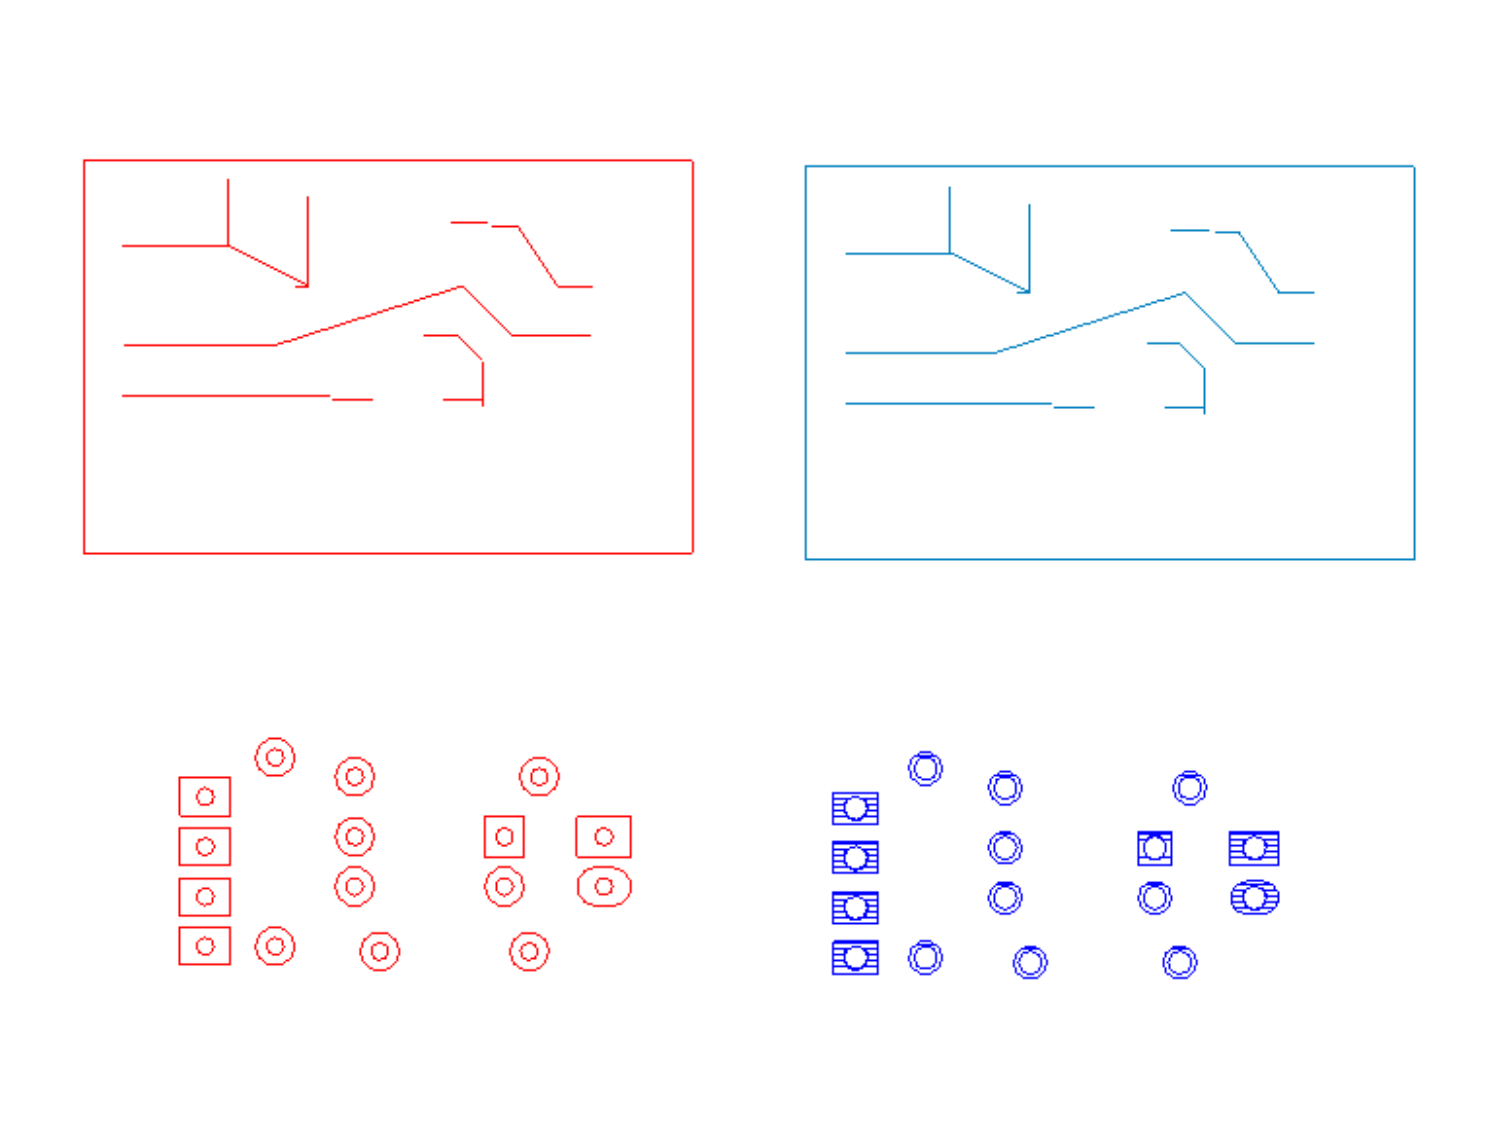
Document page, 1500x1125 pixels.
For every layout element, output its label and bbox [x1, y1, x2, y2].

picture [0, 116, 1488, 1032]
